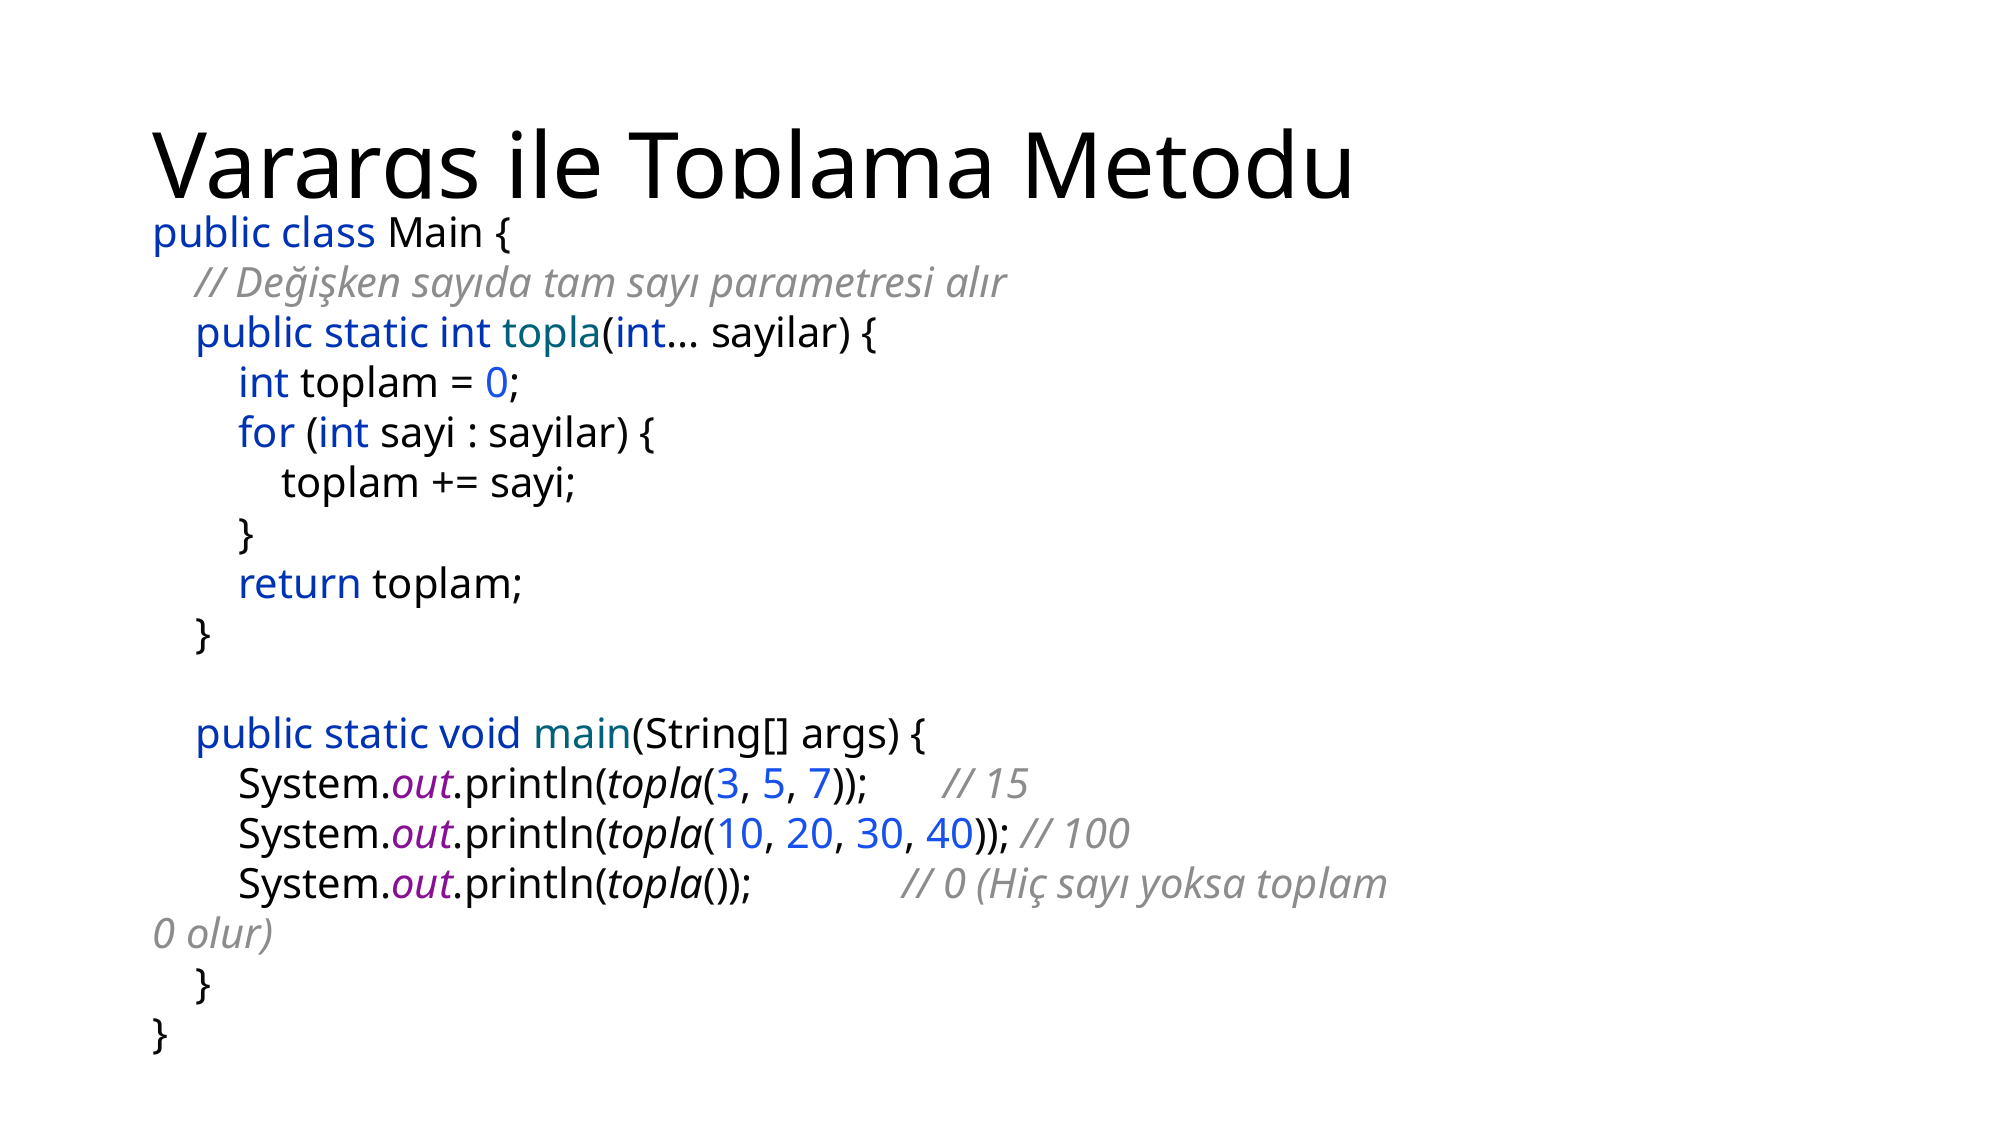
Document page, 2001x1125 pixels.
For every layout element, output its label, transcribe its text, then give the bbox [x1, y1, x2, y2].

list public class Main { // Değişken sayıda tam sayı parametresi alır public static int topla(int... sayilar) { int toplam = 0; for (int sayi : sayilar) { toplam += sayi; } return toplam; } public static void main(String[] args) { System.out.println(topla(3, 5, 7)); // 15 System.out.println(topla(10, 20, 30, 40)); // 100 System.out.println(topla()); // 0 (Hiç sayı yoksa toplam 0 olur) } } [137, 198, 1415, 1115]
title Varargs ile Toplama Metodu [137, 59, 1863, 278]
